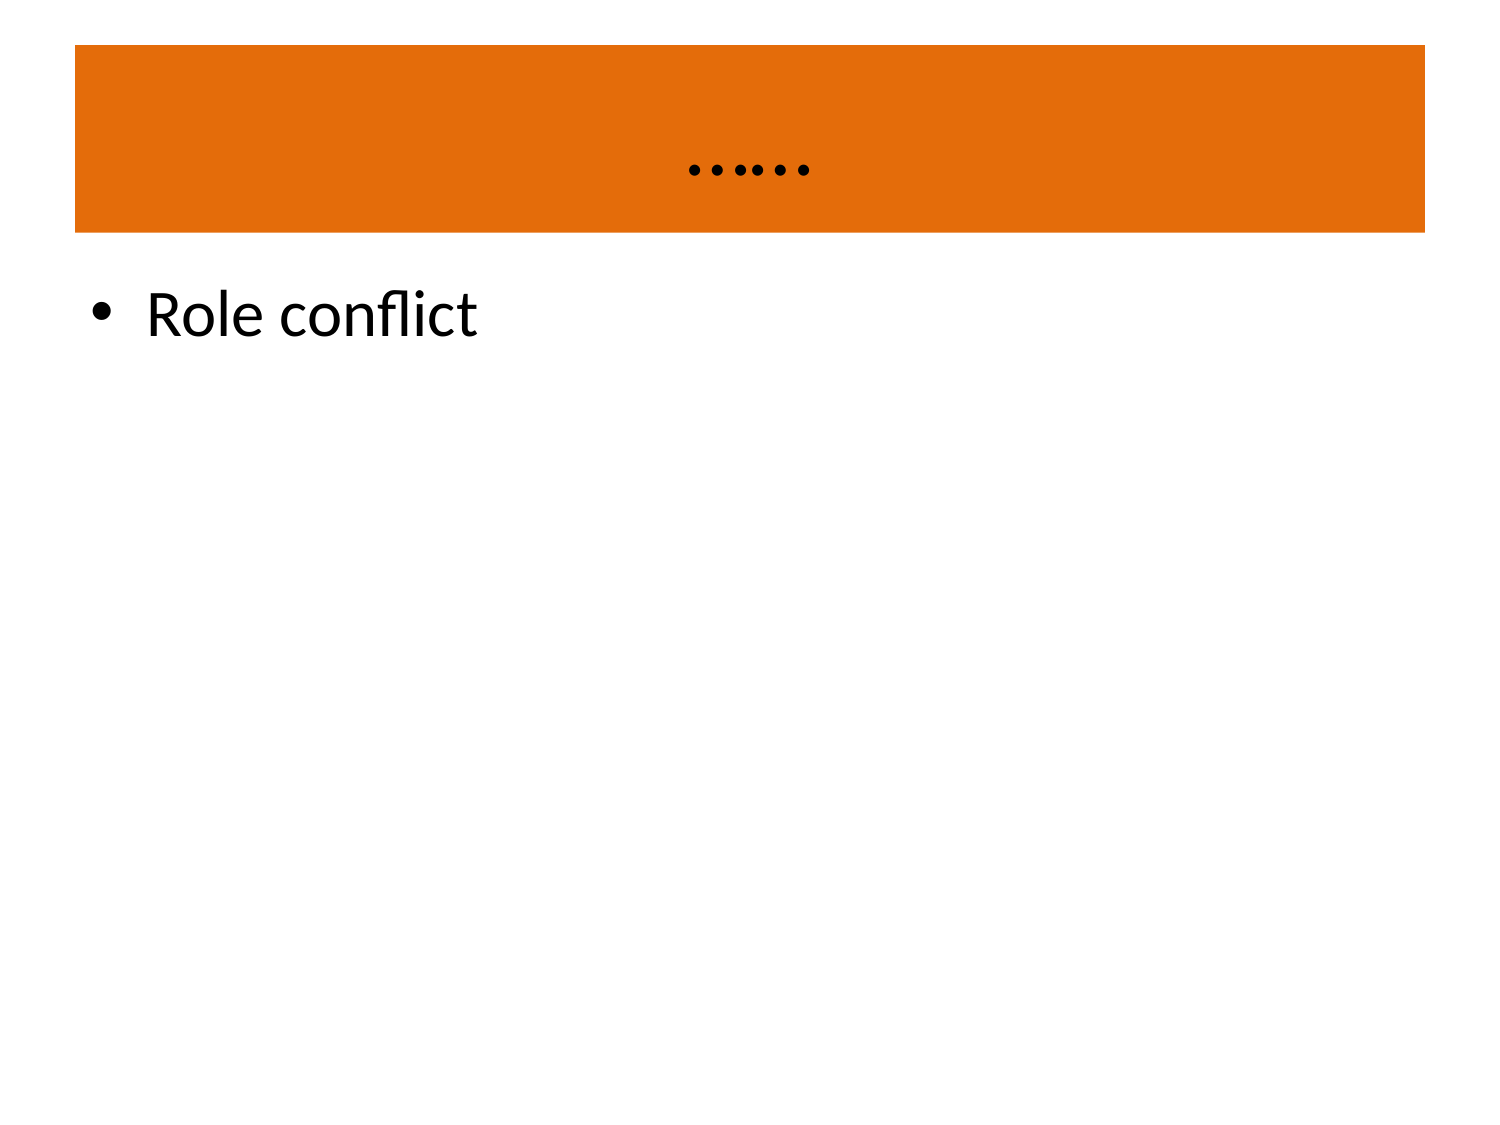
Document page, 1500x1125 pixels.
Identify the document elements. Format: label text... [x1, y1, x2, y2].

list Role conflict [75, 262, 1425, 1005]
title …… [75, 45, 1425, 233]
